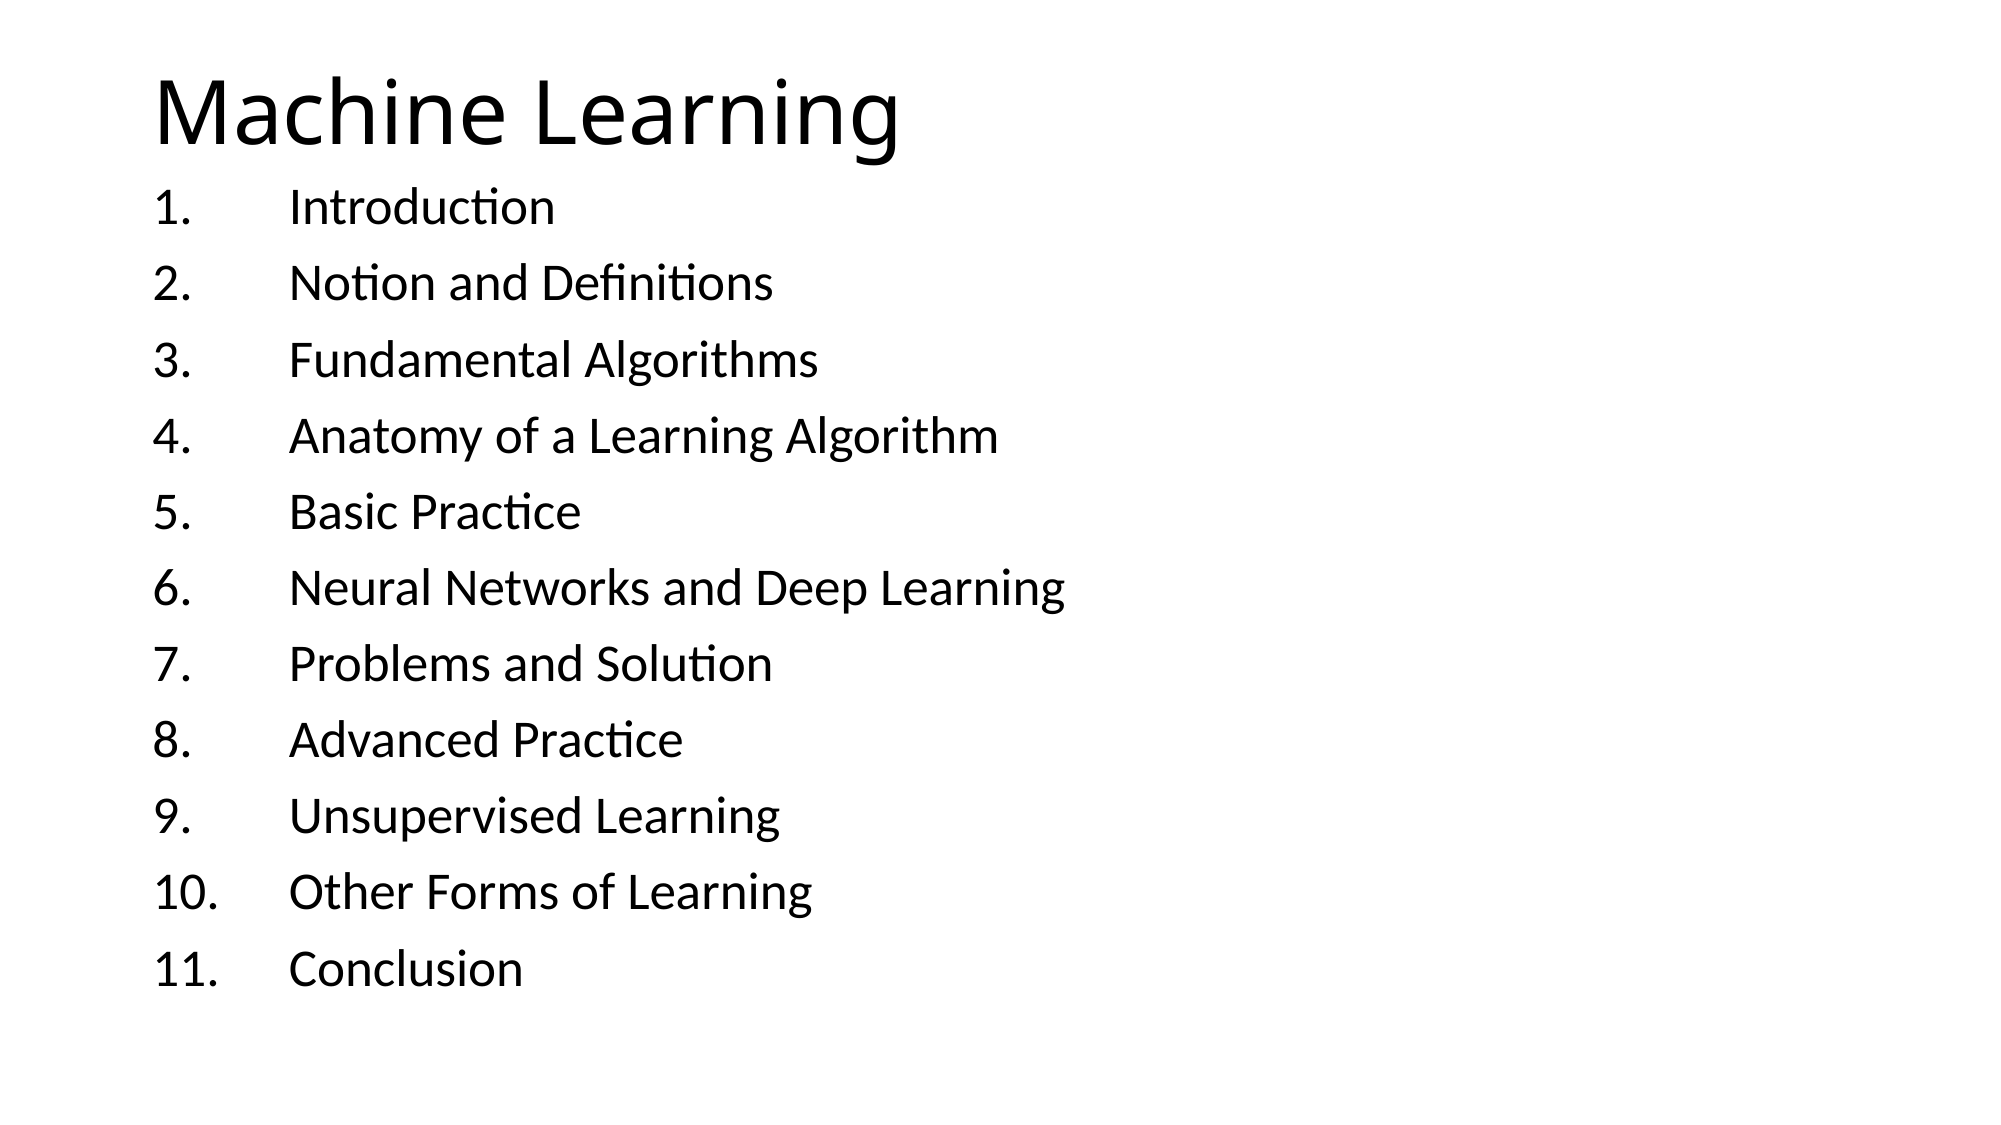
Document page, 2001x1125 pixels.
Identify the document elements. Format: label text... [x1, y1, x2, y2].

list Introduction Notion and Definitions Fundamental Algorithms Anatomy of a Learning Algorithm Basic Practice Neural Networks and Deep Learning Problems and Solution Advanced Practice Unsupervised Learning Other Forms of Learning Conclusion [137, 171, 1863, 1014]
title Machine Learning [137, 59, 1863, 171]
